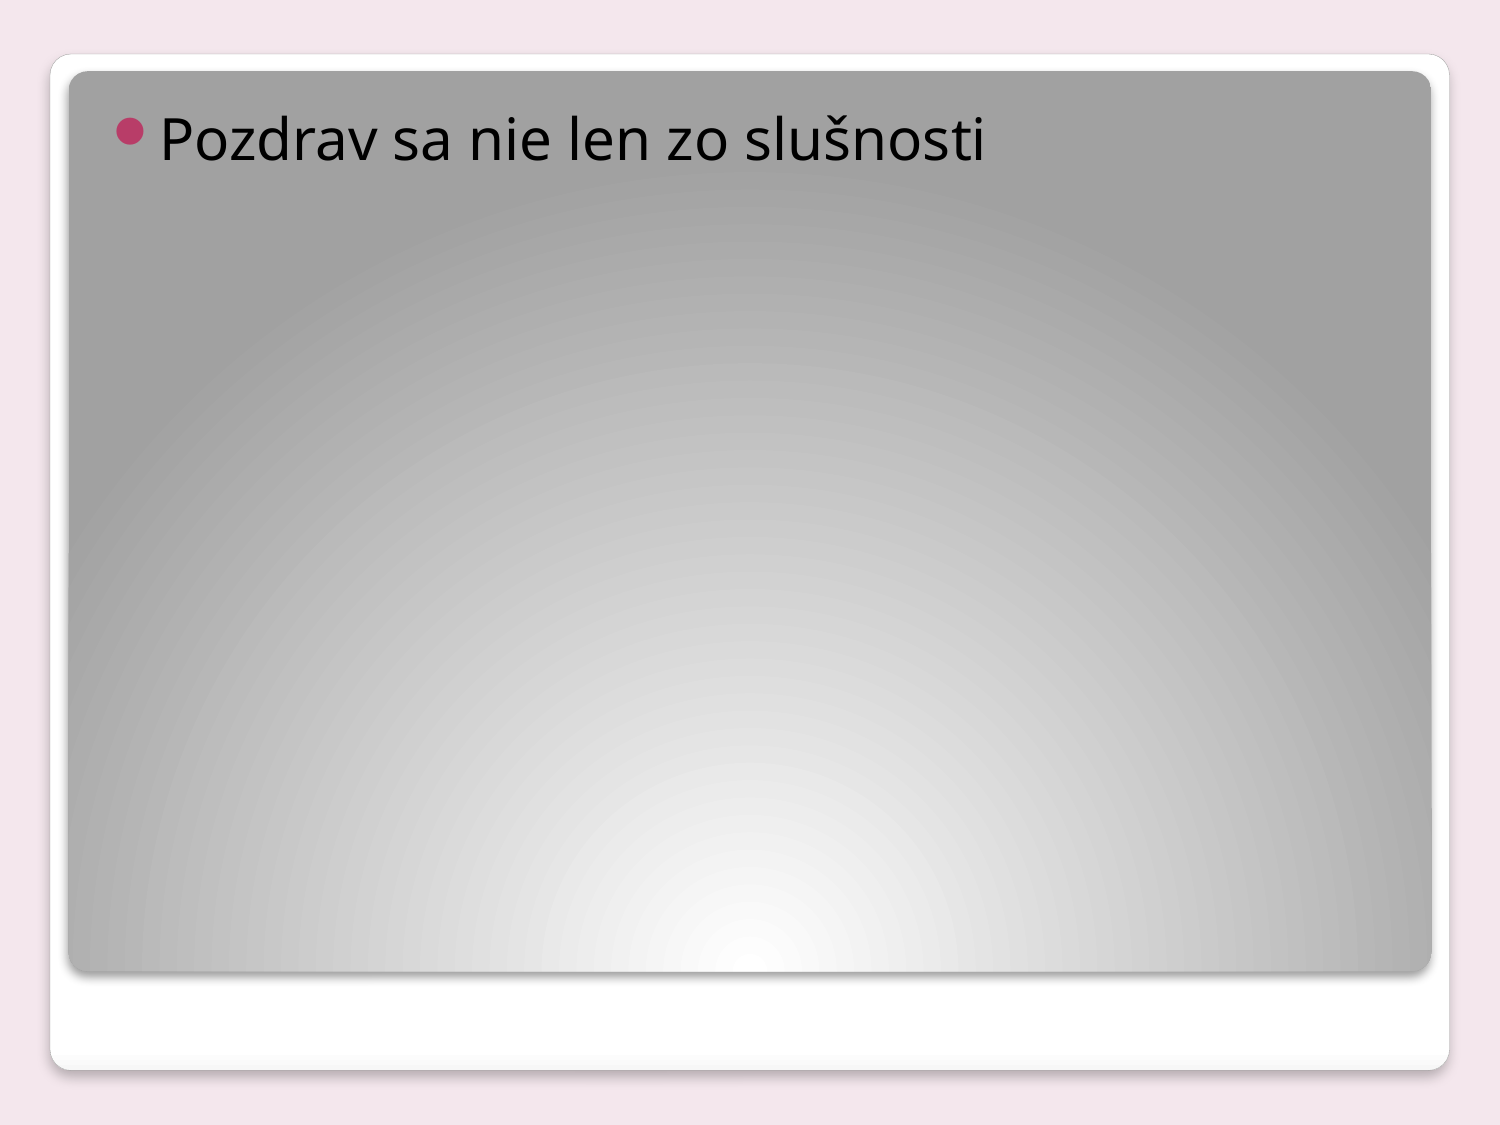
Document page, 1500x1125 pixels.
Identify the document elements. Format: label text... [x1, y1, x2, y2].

list Pozdrav sa nie len zo slušnosti [82, 86, 1425, 774]
